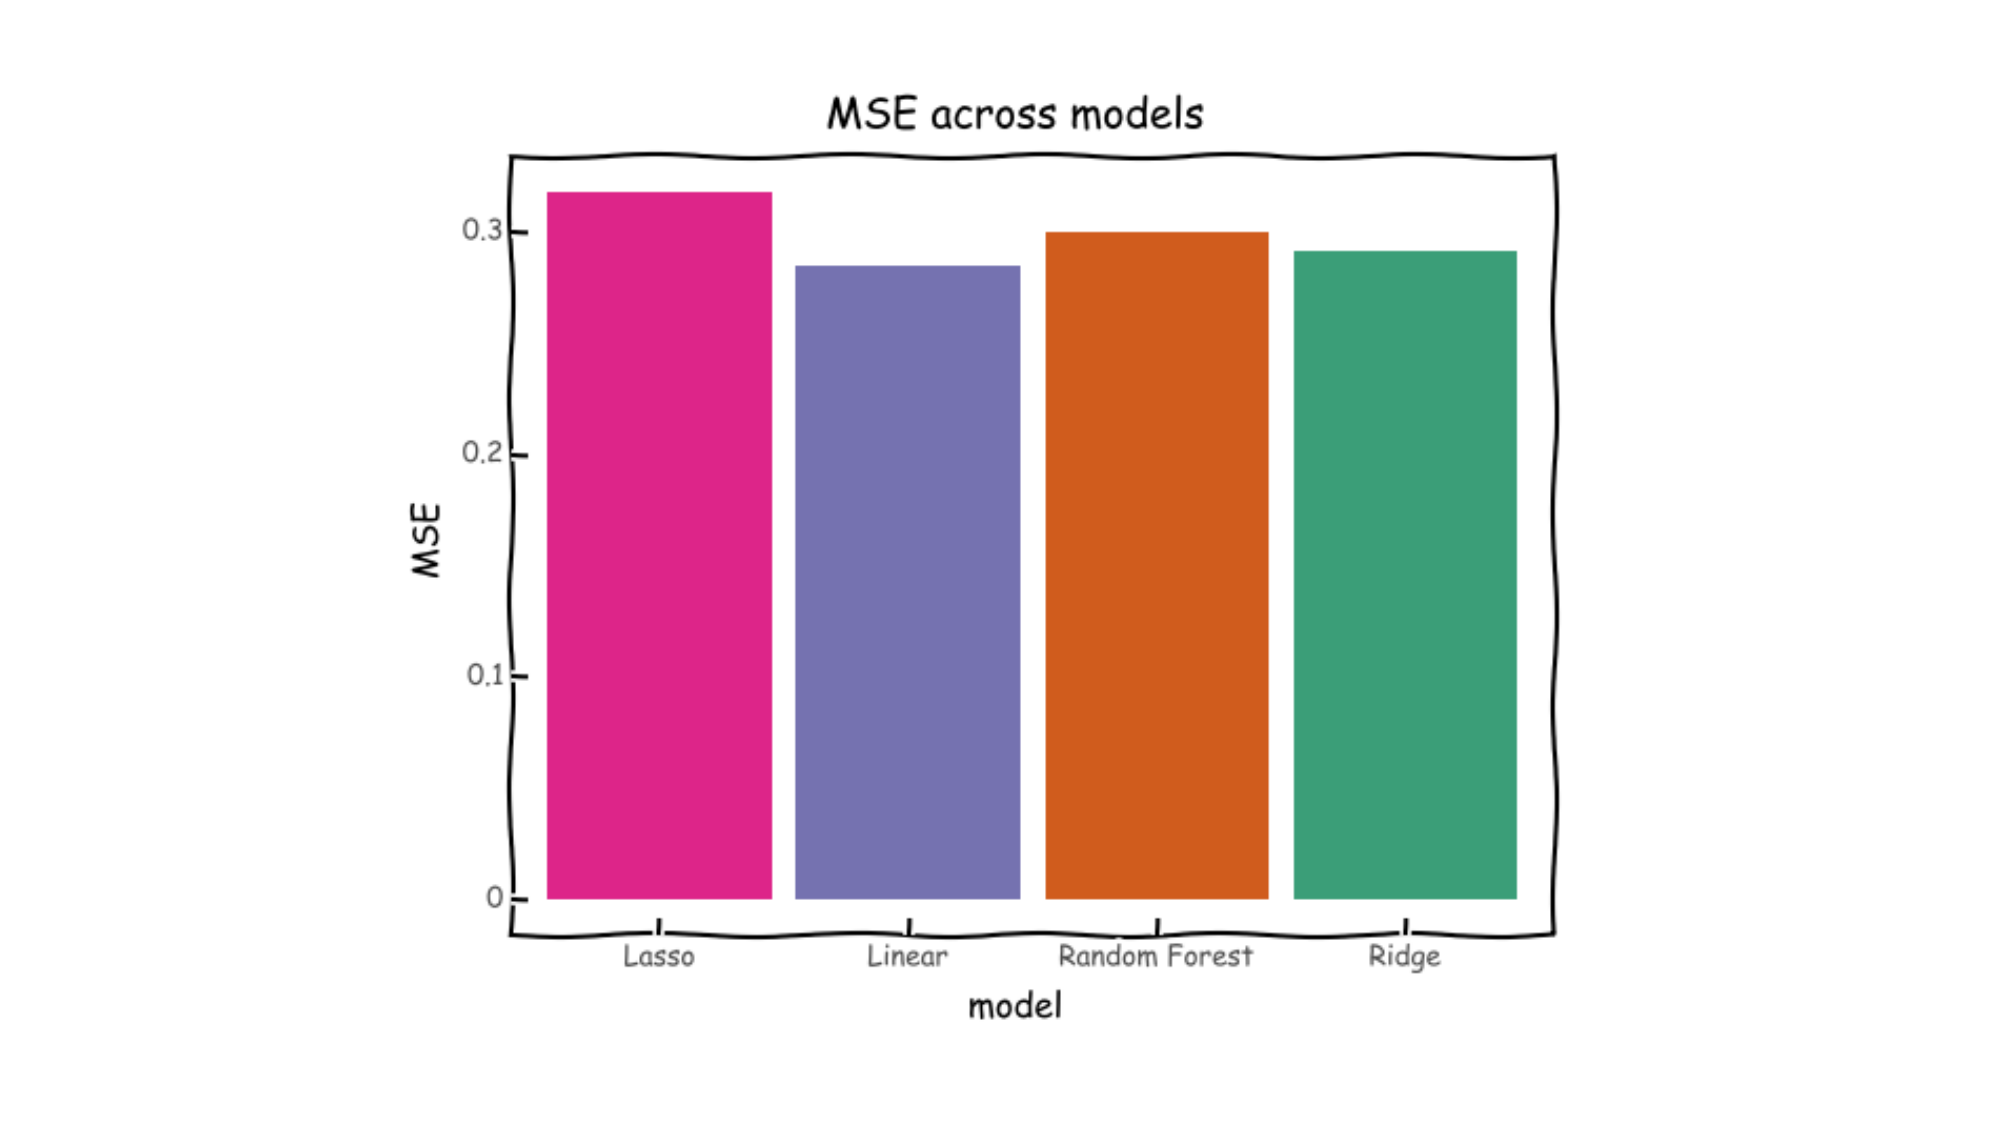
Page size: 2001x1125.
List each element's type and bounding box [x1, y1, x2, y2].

picture [394, 81, 1568, 1043]
